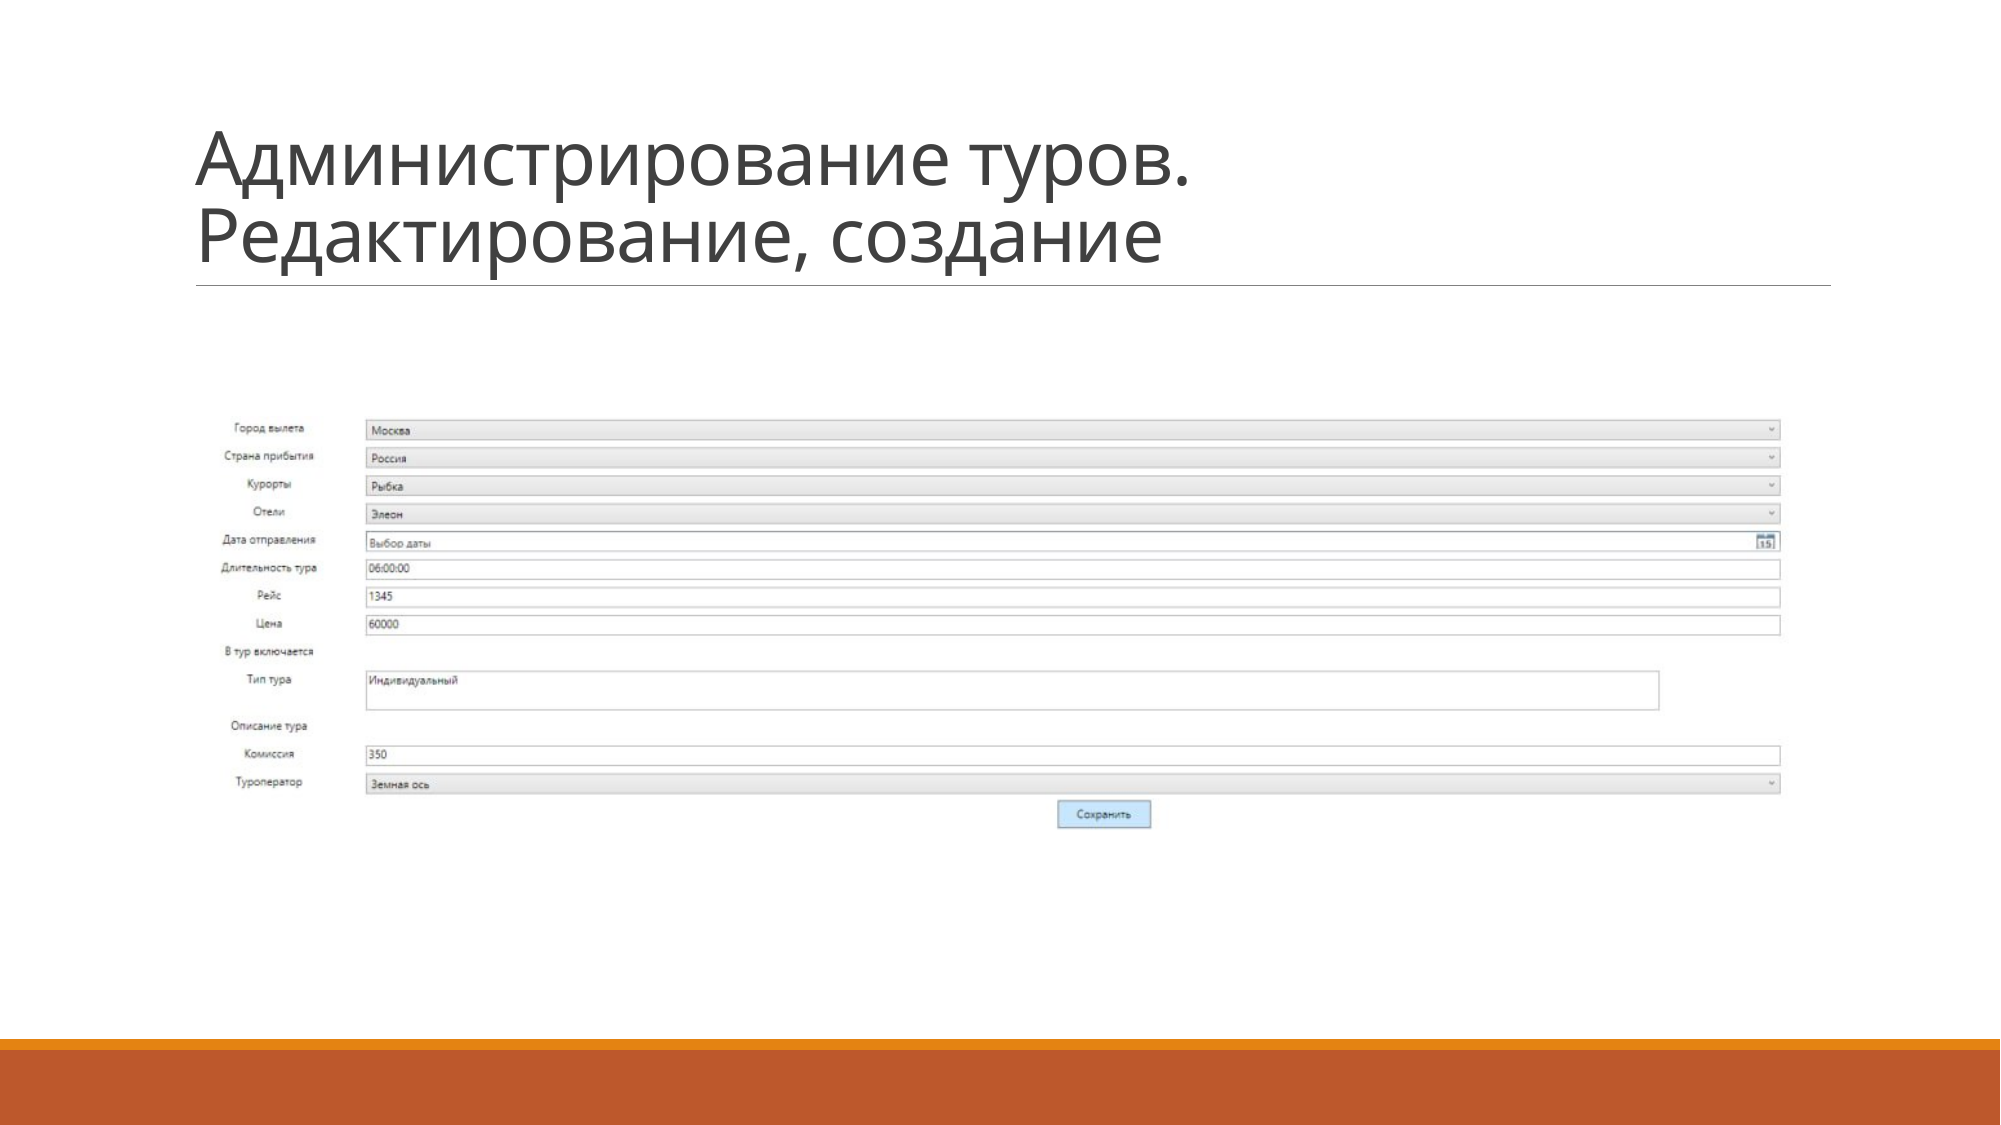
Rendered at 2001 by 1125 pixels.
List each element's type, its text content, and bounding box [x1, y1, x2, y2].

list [179, 416, 1831, 850]
title Администрирование туров. Редактирование, создание [180, 47, 1830, 285]
